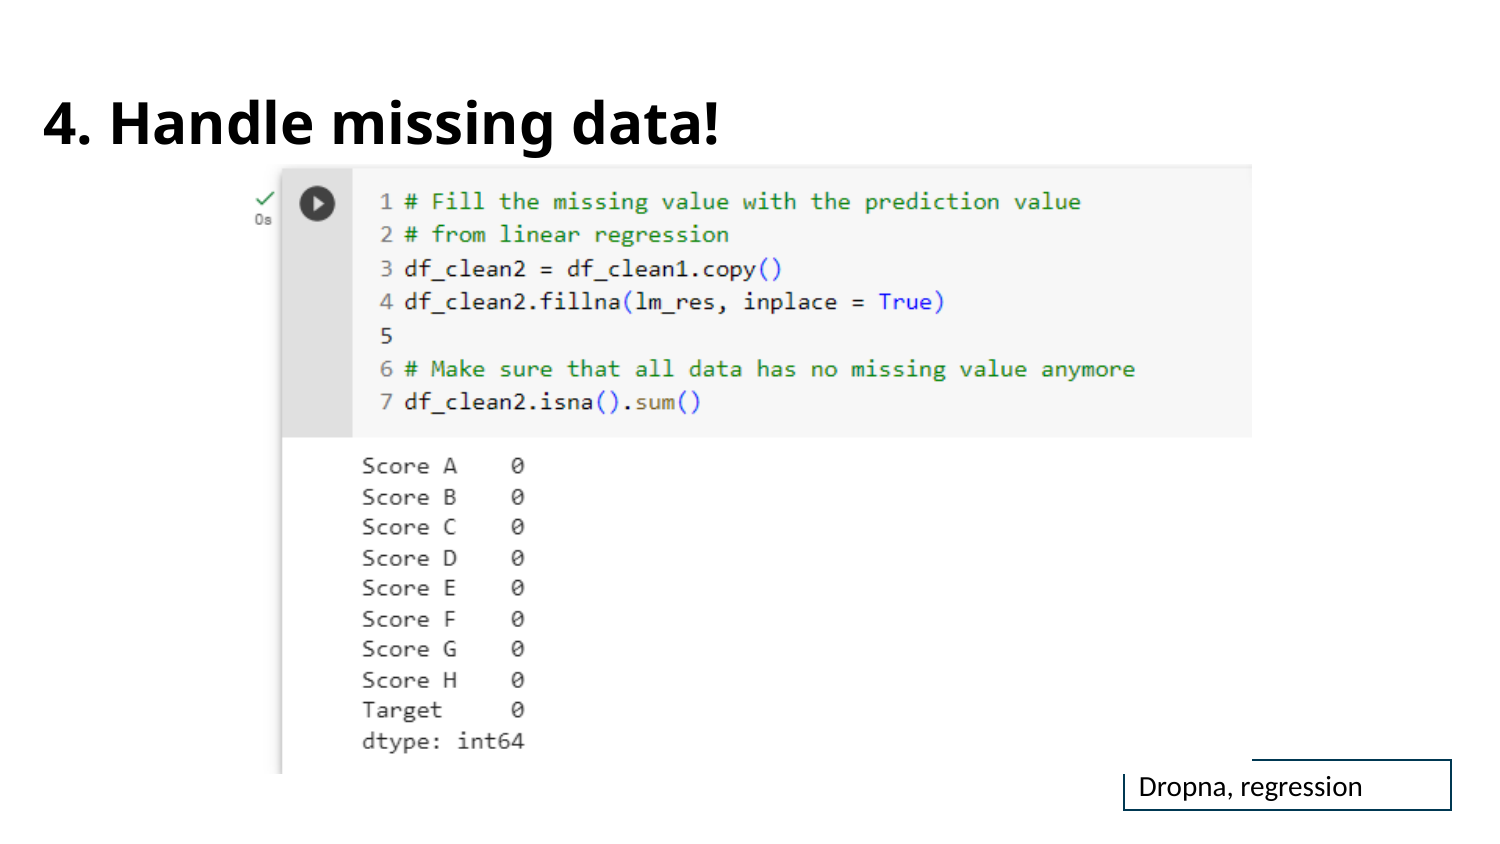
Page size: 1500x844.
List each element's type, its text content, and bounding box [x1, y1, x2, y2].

picture [248, 164, 1252, 774]
text_box Dropna, regression [1123, 759, 1452, 811]
title 4. Handle missing data! [28, 32, 1477, 165]
